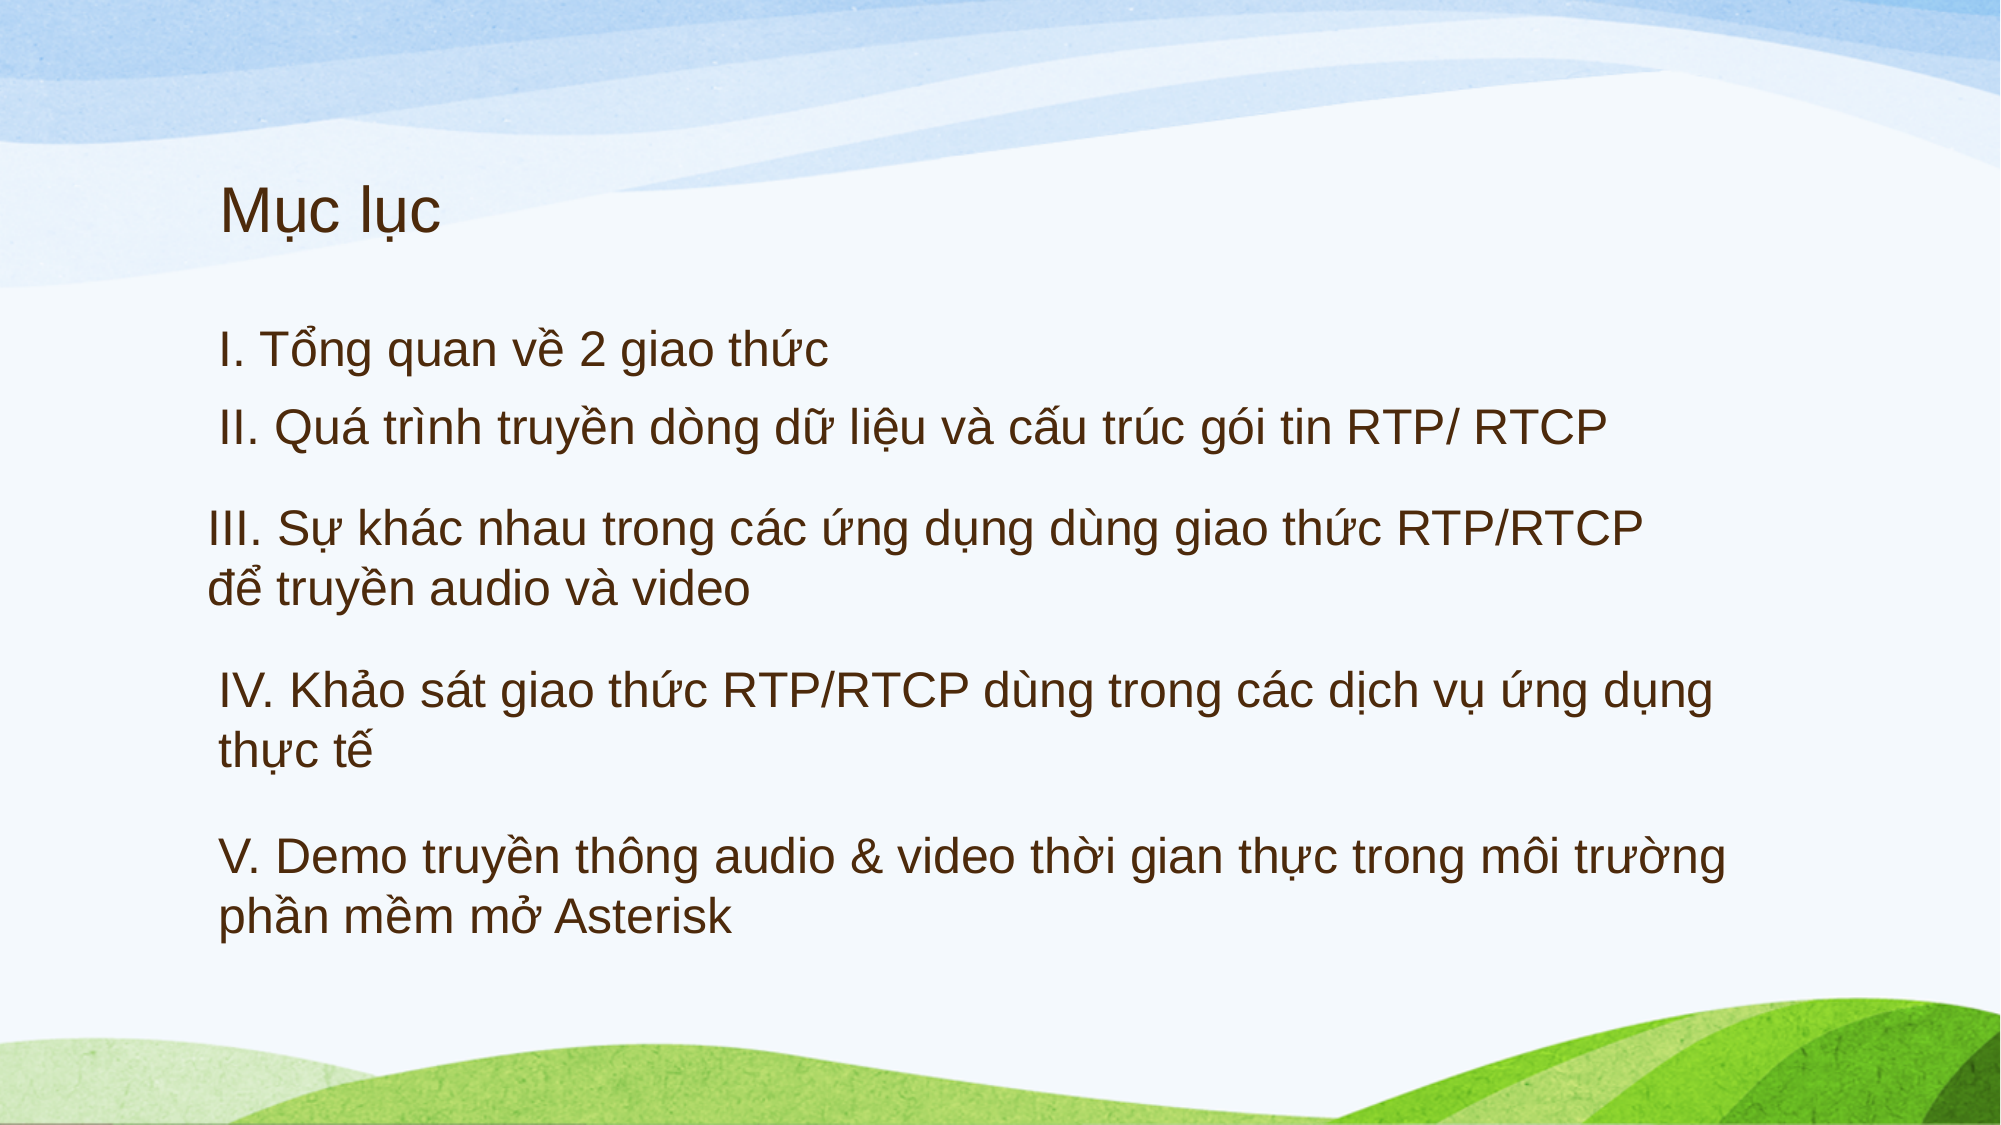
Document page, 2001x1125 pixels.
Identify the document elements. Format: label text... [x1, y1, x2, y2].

text_box V. Demo truyền thông audio & video thời gian thực trong môi trường phần mềm mở Asterisk [204, 816, 1800, 952]
picture [0, 0, 2001, 1125]
title Mục lục [204, 169, 521, 255]
text_box III. Sự khác nhau trong các ứng dụng dùng giao thức RTP/RTCP để truyền audio và video [192, 488, 1789, 623]
text_box IV. Khảo sát giao thức RTP/RTCP dùng trong các dịch vụ ứng dụng thực tế [204, 649, 1800, 785]
text_box II. Quá trình truyền dòng dữ liệu và cấu trúc gói tin RTP/ RTCP [204, 387, 1781, 462]
text_box I. Tổng quan về 2 giao thức [204, 279, 1205, 385]
